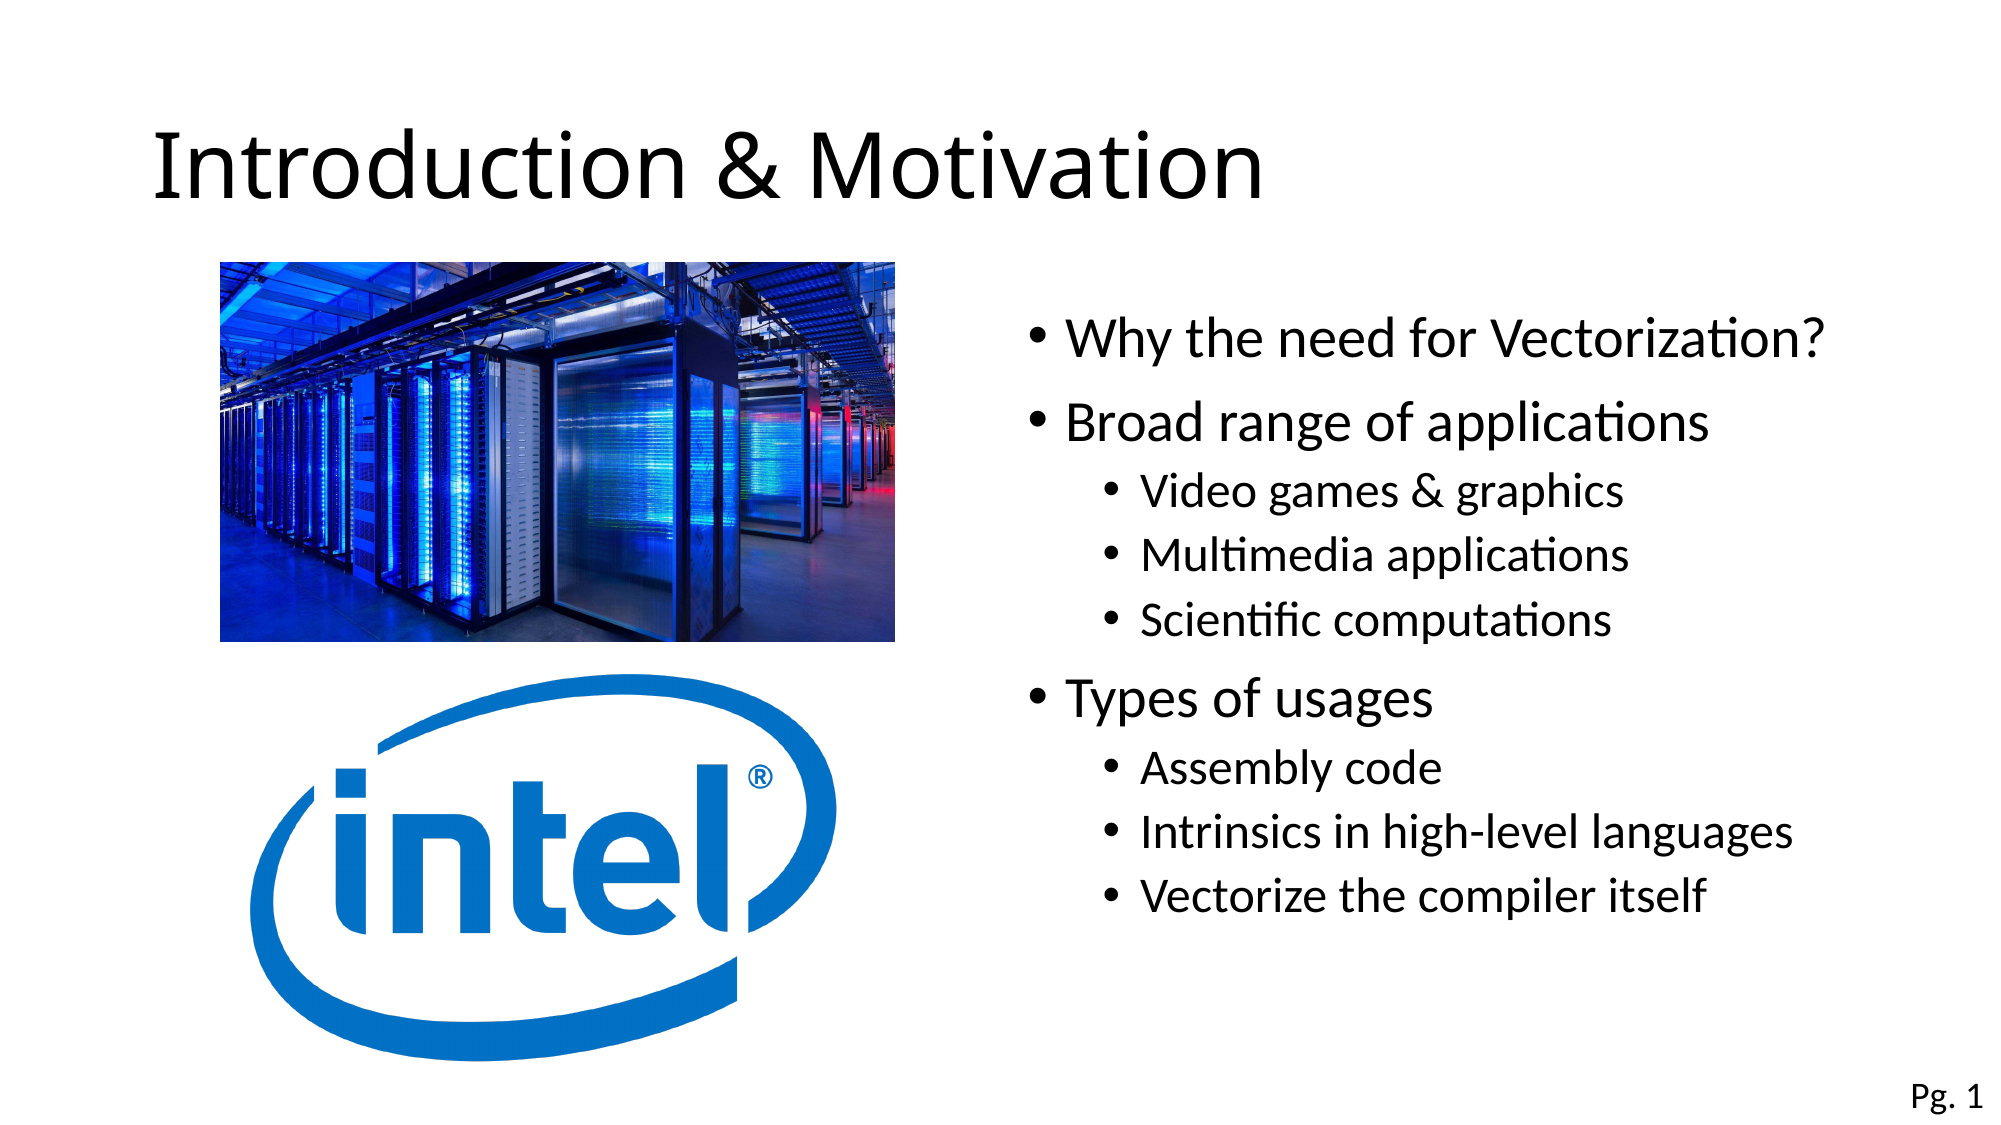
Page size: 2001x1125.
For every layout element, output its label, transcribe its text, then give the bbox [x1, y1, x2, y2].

text_box Pg. 1 [1895, 1063, 2000, 1124]
picture [248, 672, 838, 1064]
title Introduction & Motivation [137, 59, 1863, 278]
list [220, 262, 895, 642]
list Why the need for Vectorization? Broad range of applications Video games & graphics Multimedia applications Scientific computations Types of usages Assembly code Intrinsics in high-level languages Vectorize the compiler itself [1012, 299, 1863, 1014]
